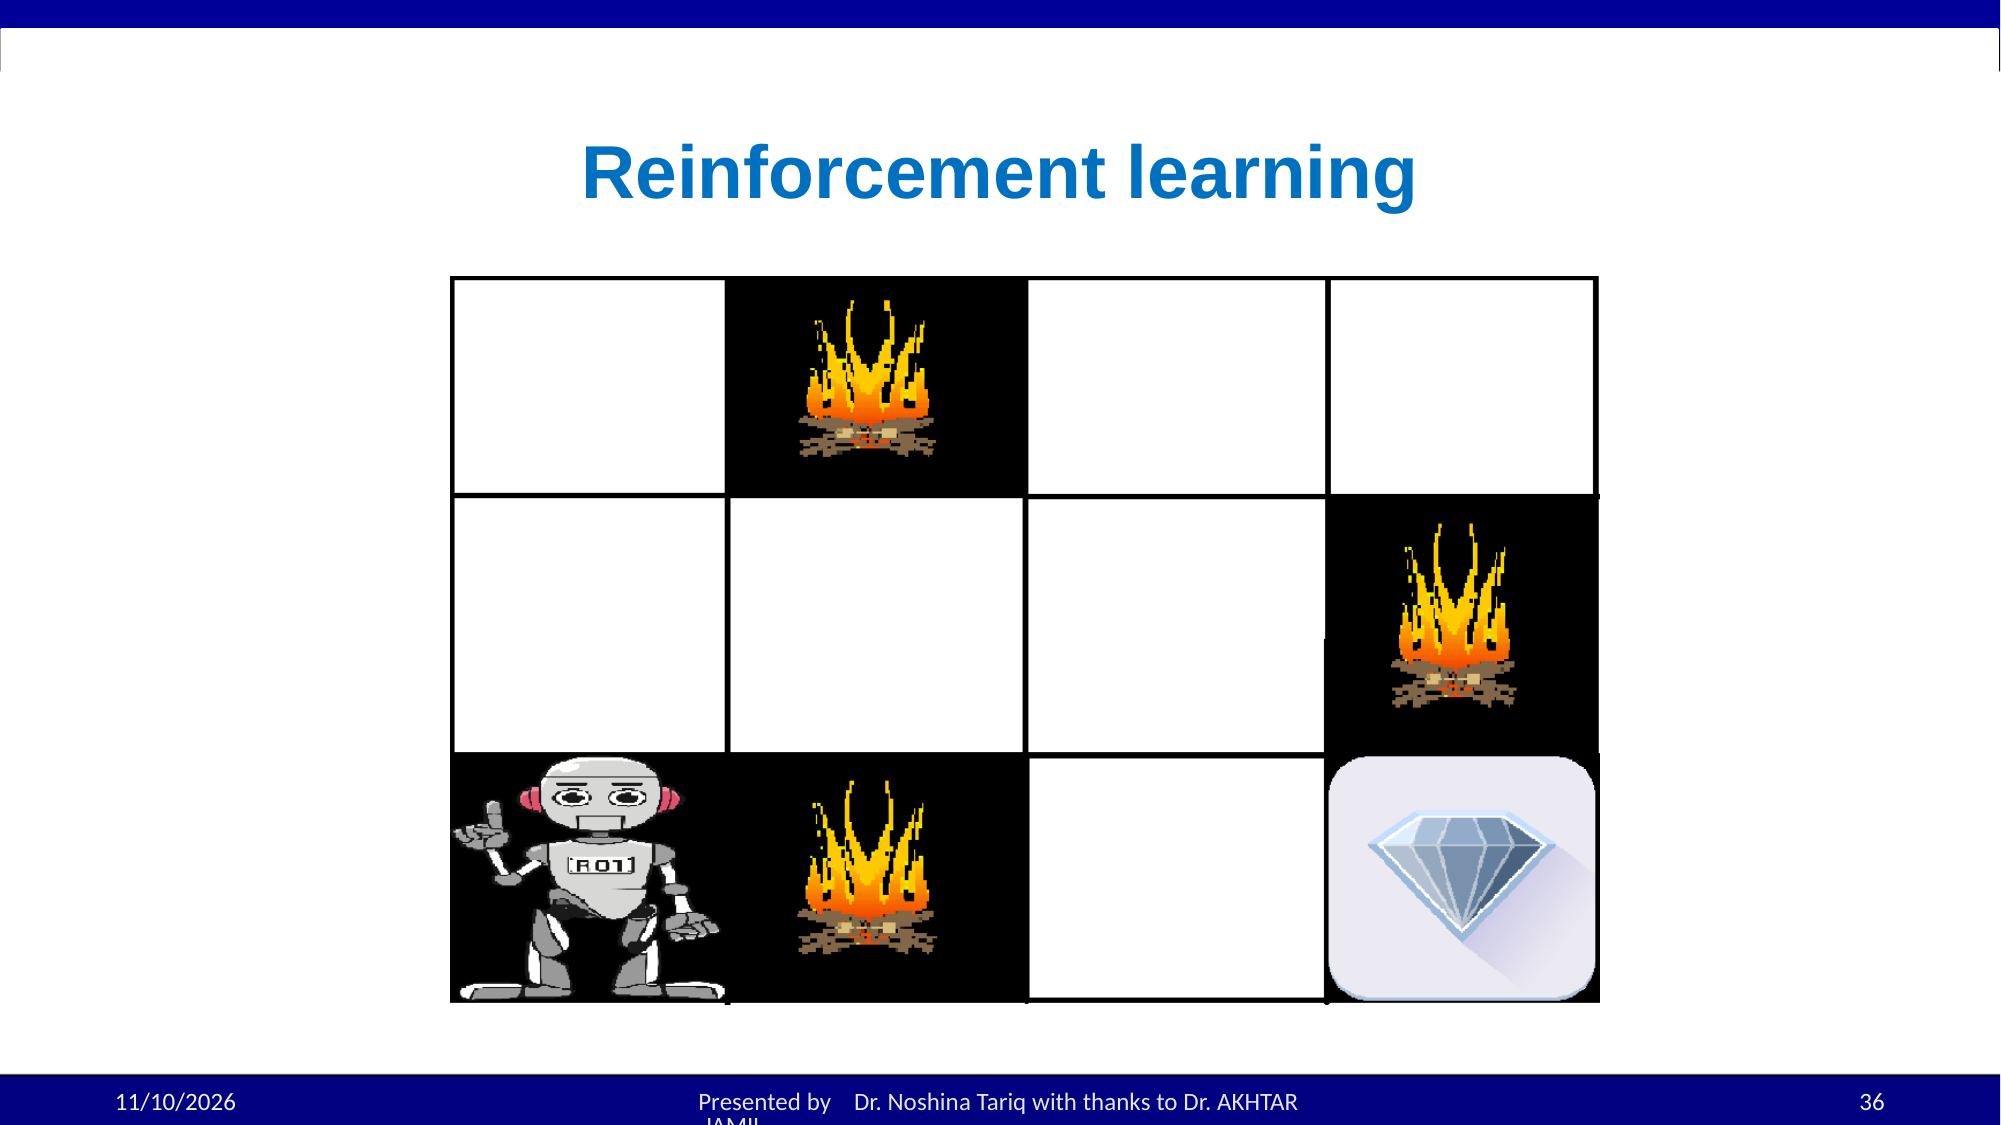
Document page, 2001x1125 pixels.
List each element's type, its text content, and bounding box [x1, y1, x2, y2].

slide_number 36 [1433, 1062, 1900, 1125]
picture [0, 0, 2001, 1125]
slide_number 20-Aug-25 [99, 1062, 567, 1125]
footer Presented by Dr. Noshina Tariq with thanks to Dr. AKHTAR JAMIL [683, 1062, 1317, 1125]
title Reinforcement learning [99, 99, 1900, 238]
